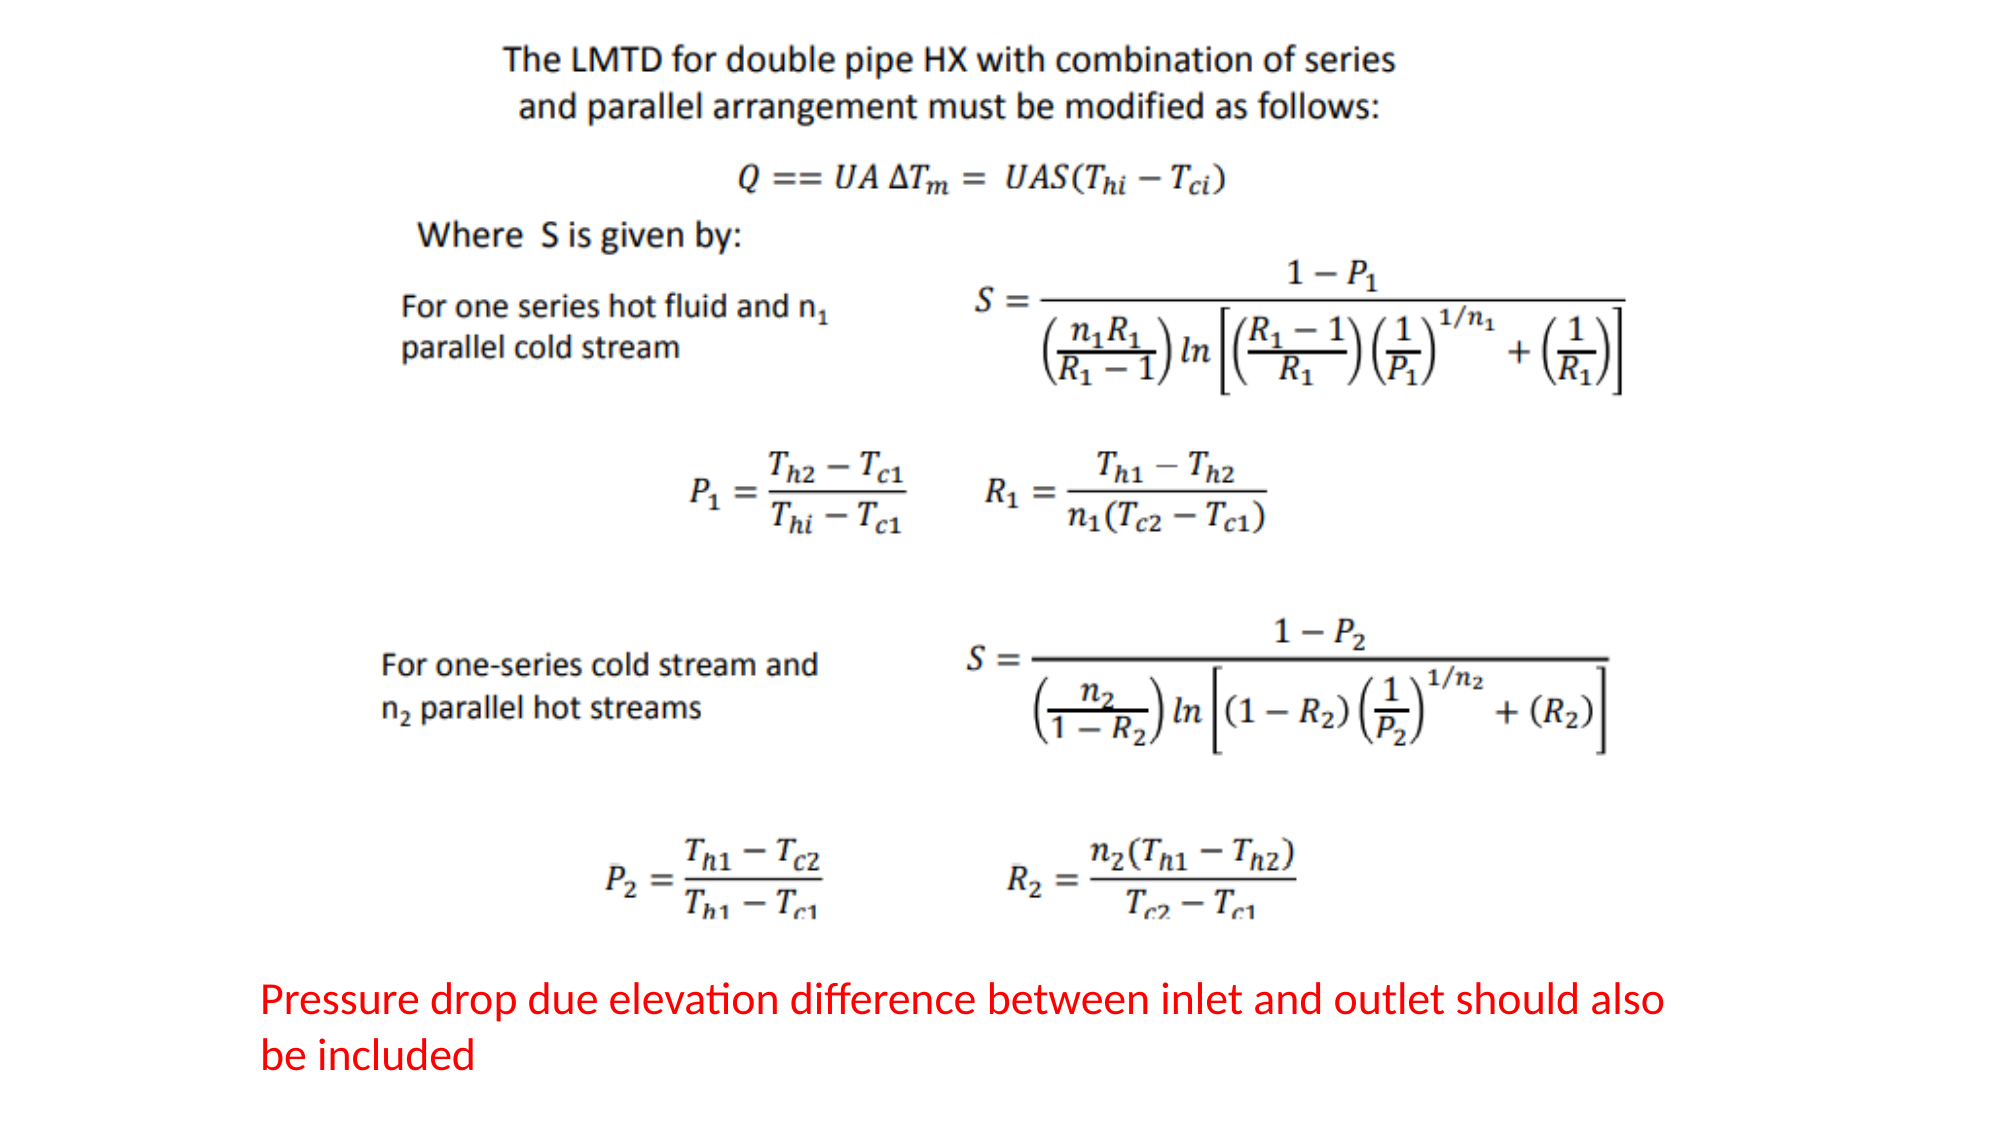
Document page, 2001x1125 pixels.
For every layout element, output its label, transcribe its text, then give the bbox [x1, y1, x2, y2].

picture [339, 33, 1661, 976]
text_box Pressure drop due elevation difference between inlet and outlet should also be included [245, 961, 1683, 1087]
